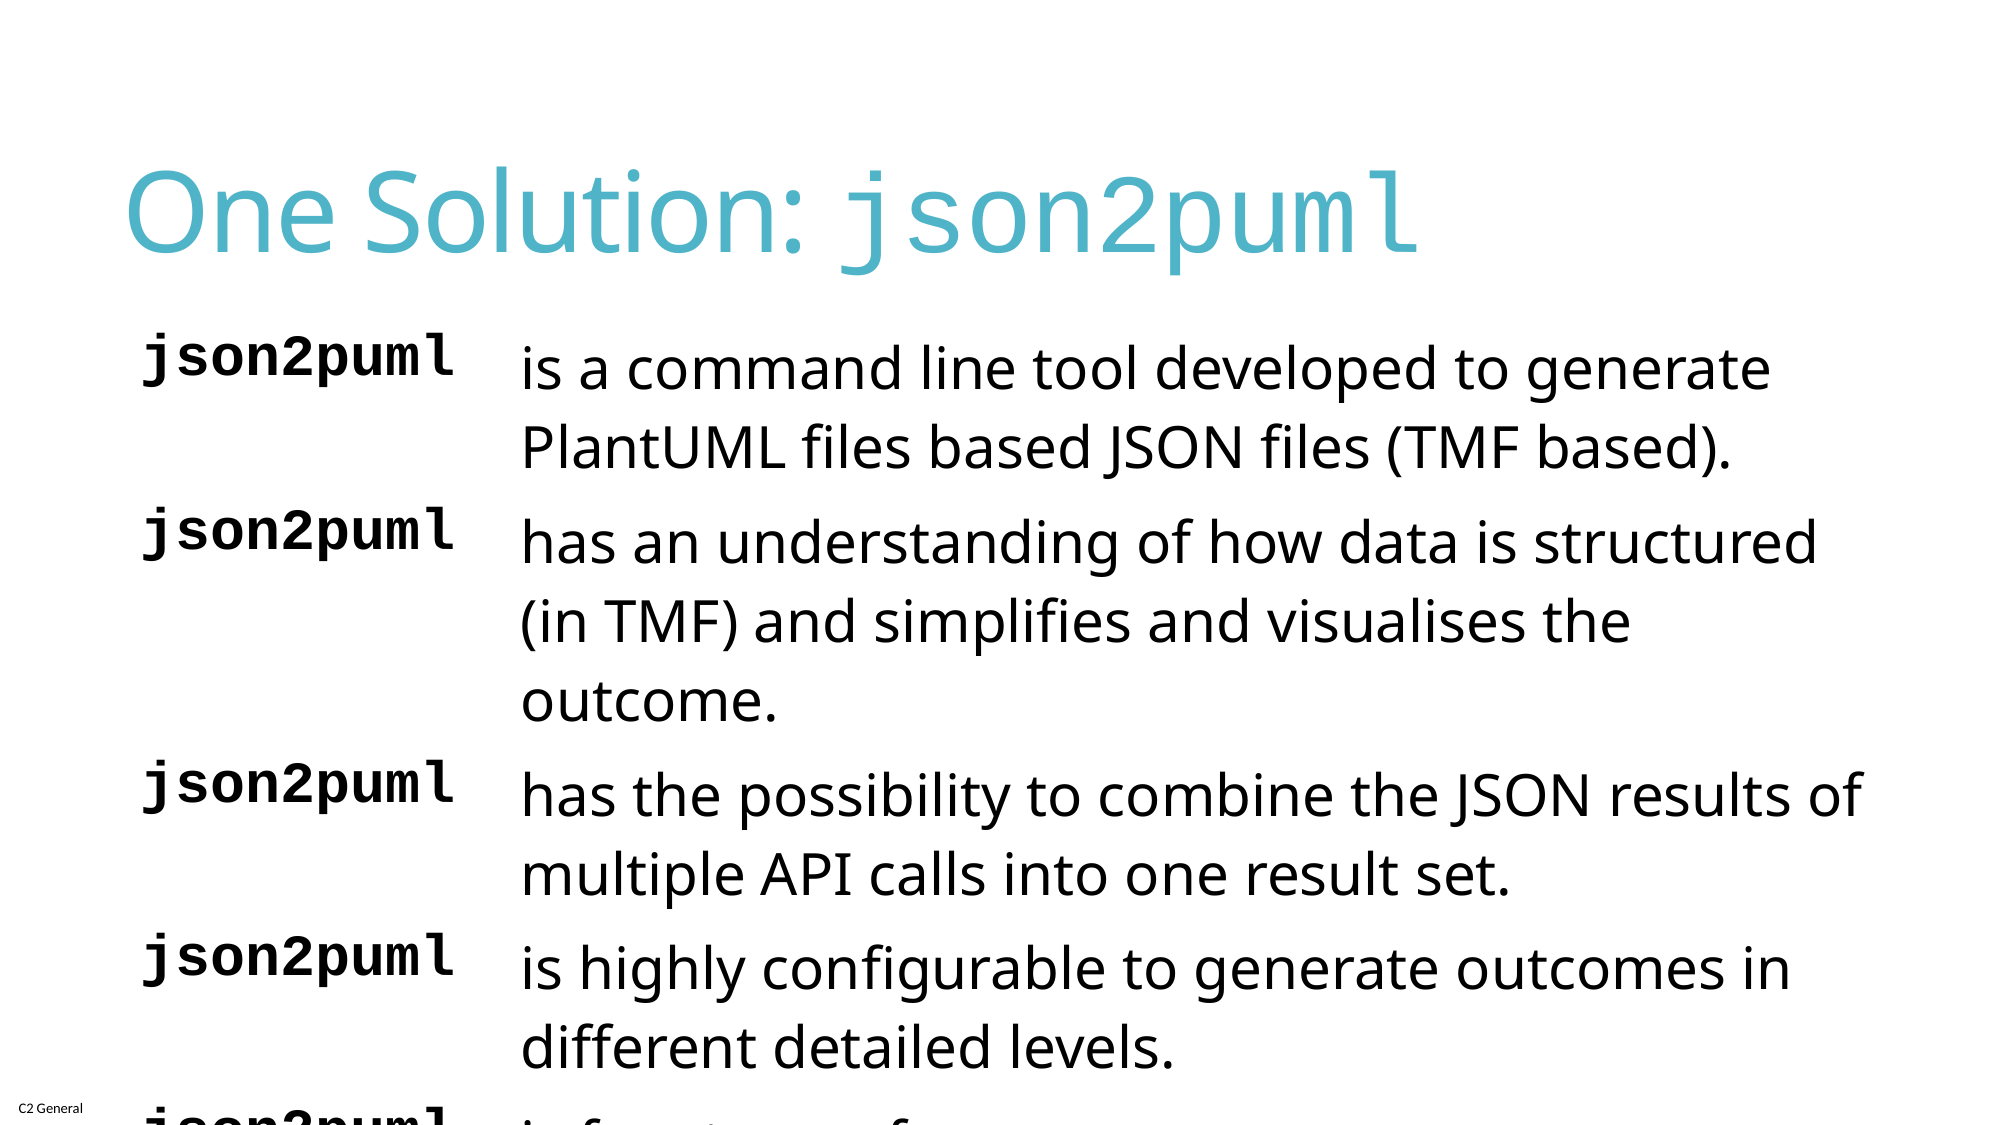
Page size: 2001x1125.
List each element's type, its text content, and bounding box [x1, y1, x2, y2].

title One Solution: json2puml [107, 81, 1875, 354]
table_cell has an understanding of how data is structured (in TMF) and simplifies and visualises the outcome. [506, 493, 1892, 746]
table_cell is free to use for everyone. [506, 1093, 1892, 1125]
table_cell has the possibility to combine the JSON results of multiple API calls into one result set. [506, 746, 1892, 920]
table_cell json2puml [125, 746, 506, 920]
table_cell json2puml [125, 493, 506, 746]
table_header json2puml [125, 320, 506, 493]
table_cell json2puml [125, 920, 506, 1093]
table_cell json2puml [125, 1093, 506, 1125]
table_cell is highly configurable to generate outcomes in different detailed levels. [506, 920, 1892, 1093]
table_header is a command line tool developed to generate PlantUML files based JSON files (TMF based). [506, 320, 1892, 493]
